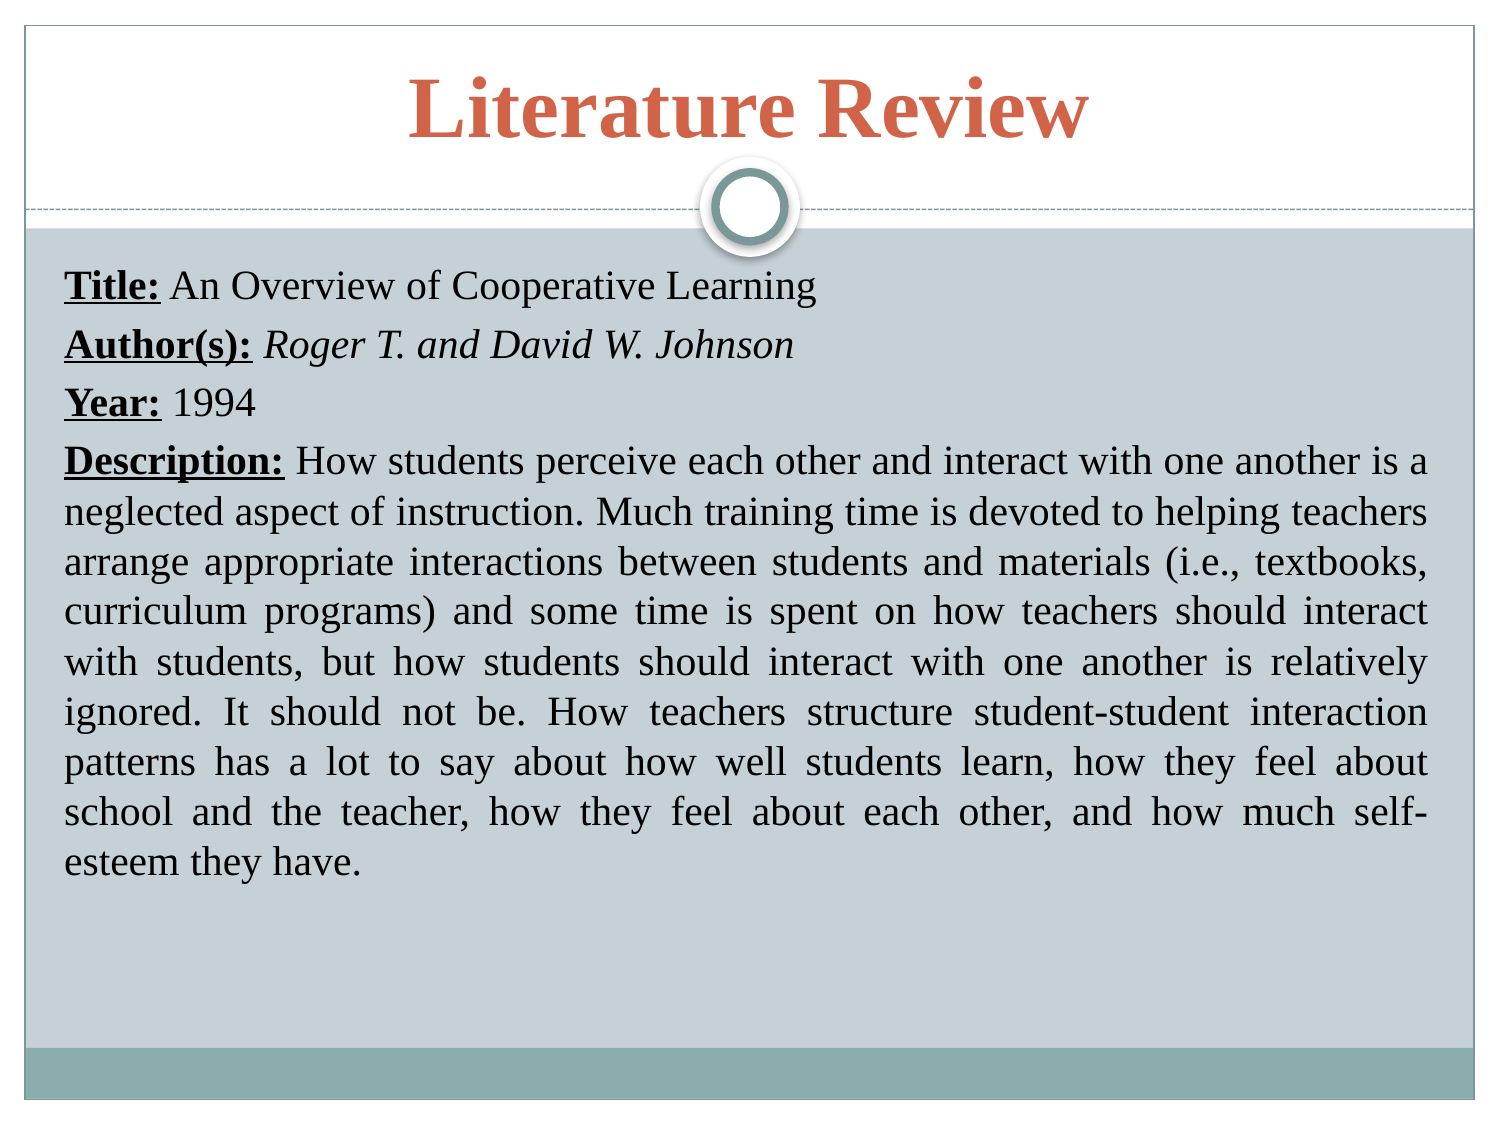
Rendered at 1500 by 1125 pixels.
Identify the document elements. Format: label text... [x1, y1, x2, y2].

title Literature Review [49, 37, 1450, 162]
list Title: An Overview of Cooperative Learning Author(s): Roger T. and David W. Johnson Year: 1994 Description: How students perceive each other and interact with one another is a neglected aspect of instruction. Much training time is devoted to helping teachers arrange appropriate interactions between students and materials (i.e., textbooks, curriculum programs) and some time is spent on how teachers should interact with students, but how students should interact with one another is relatively ignored. It should not be. How teachers structure student-student interaction patterns has a lot to say about how well students learn, how they feel about school and the teacher, how they feel about each other, and how much self-esteem they have. [49, 250, 1445, 1001]
